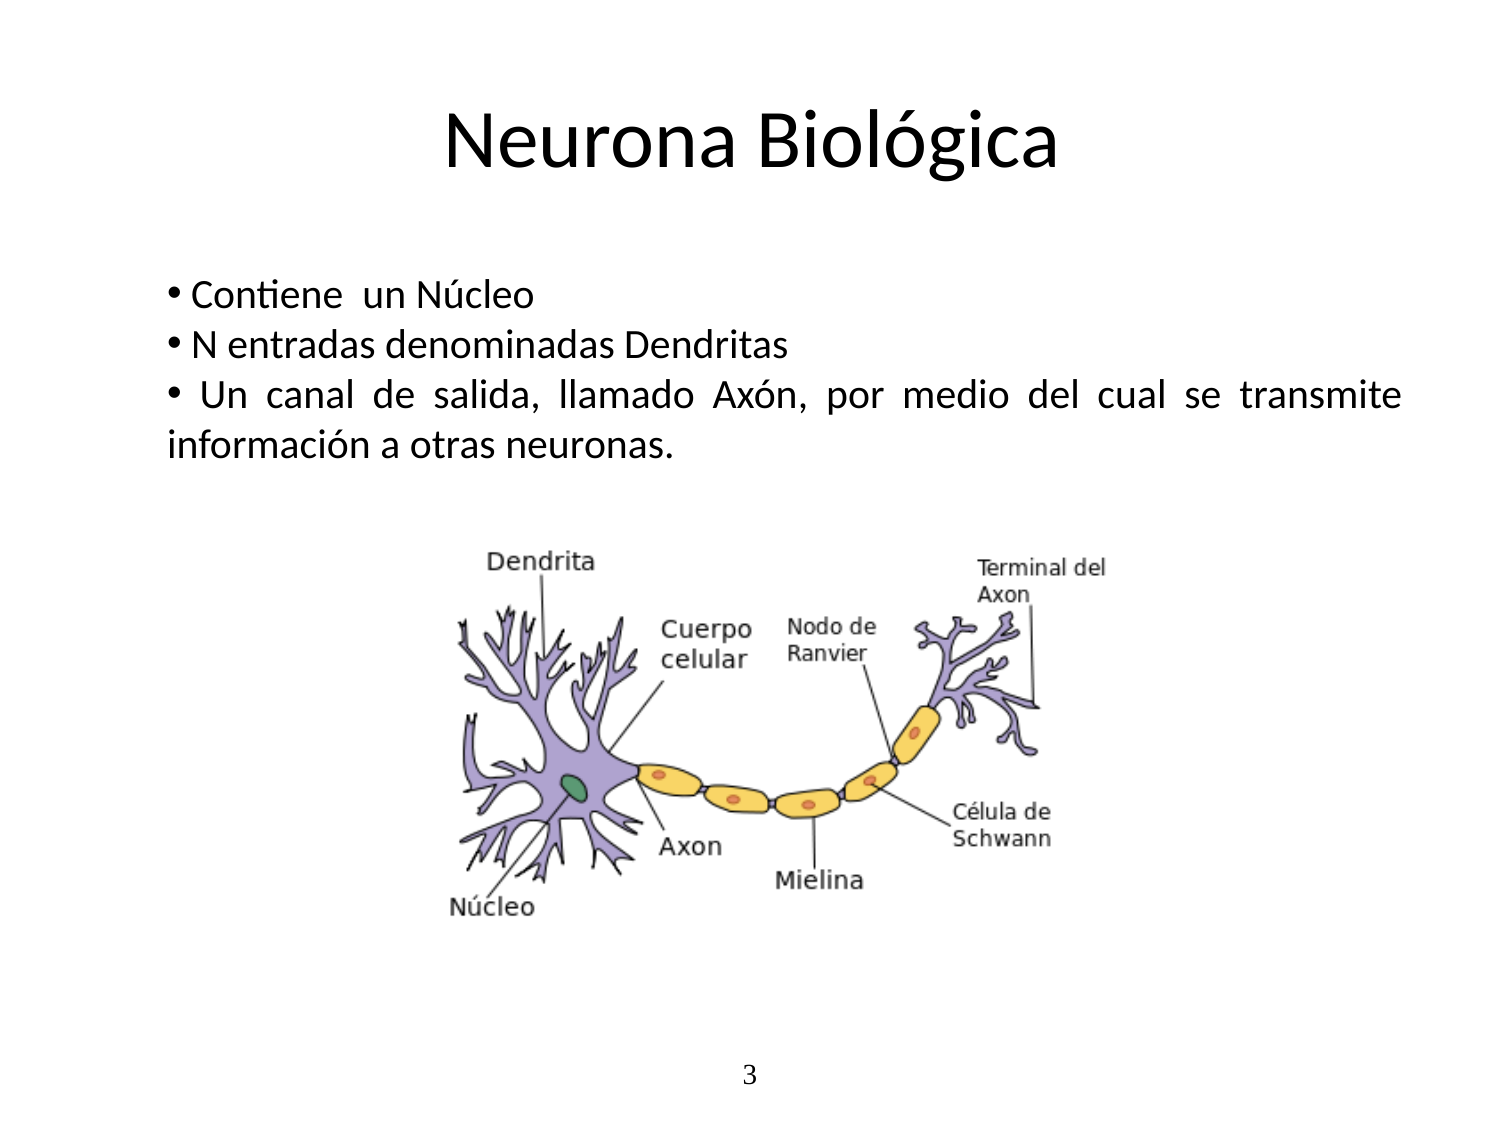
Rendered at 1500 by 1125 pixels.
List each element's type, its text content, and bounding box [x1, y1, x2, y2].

title Neurona Biológica [75, 45, 1430, 223]
text_box Contiene un Núcleo N entradas denominadas Dendritas Un canal de salida, llamado Axón, por medio del cual se transmite información a otras neuronas. [152, 259, 1418, 475]
picture [409, 541, 1123, 925]
footer 3 [512, 1042, 988, 1103]
